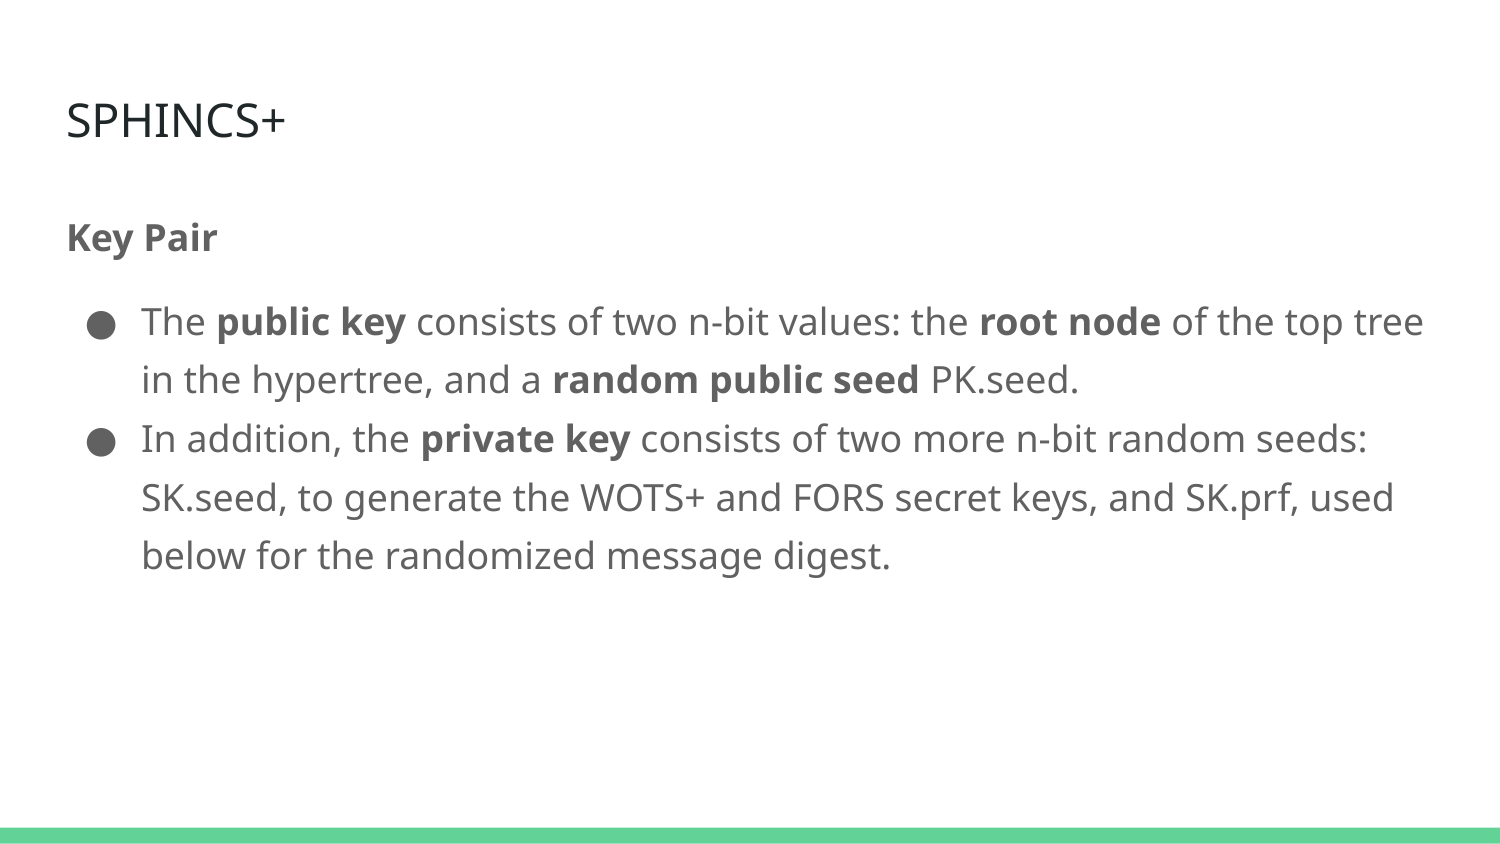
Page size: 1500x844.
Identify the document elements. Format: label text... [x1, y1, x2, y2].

title SPHINCS+ [51, 72, 1449, 167]
list Key Pair The public key consists of two n-bit values: the root node of the top tree in the hypertree, and a random public seed PK.seed. In addition, the private key consists of two more n-bit random seeds: SK.seed, to generate the WOTS+ and FORS secret keys, and SK.prf, used below for the randomized message digest. [51, 189, 1449, 750]
